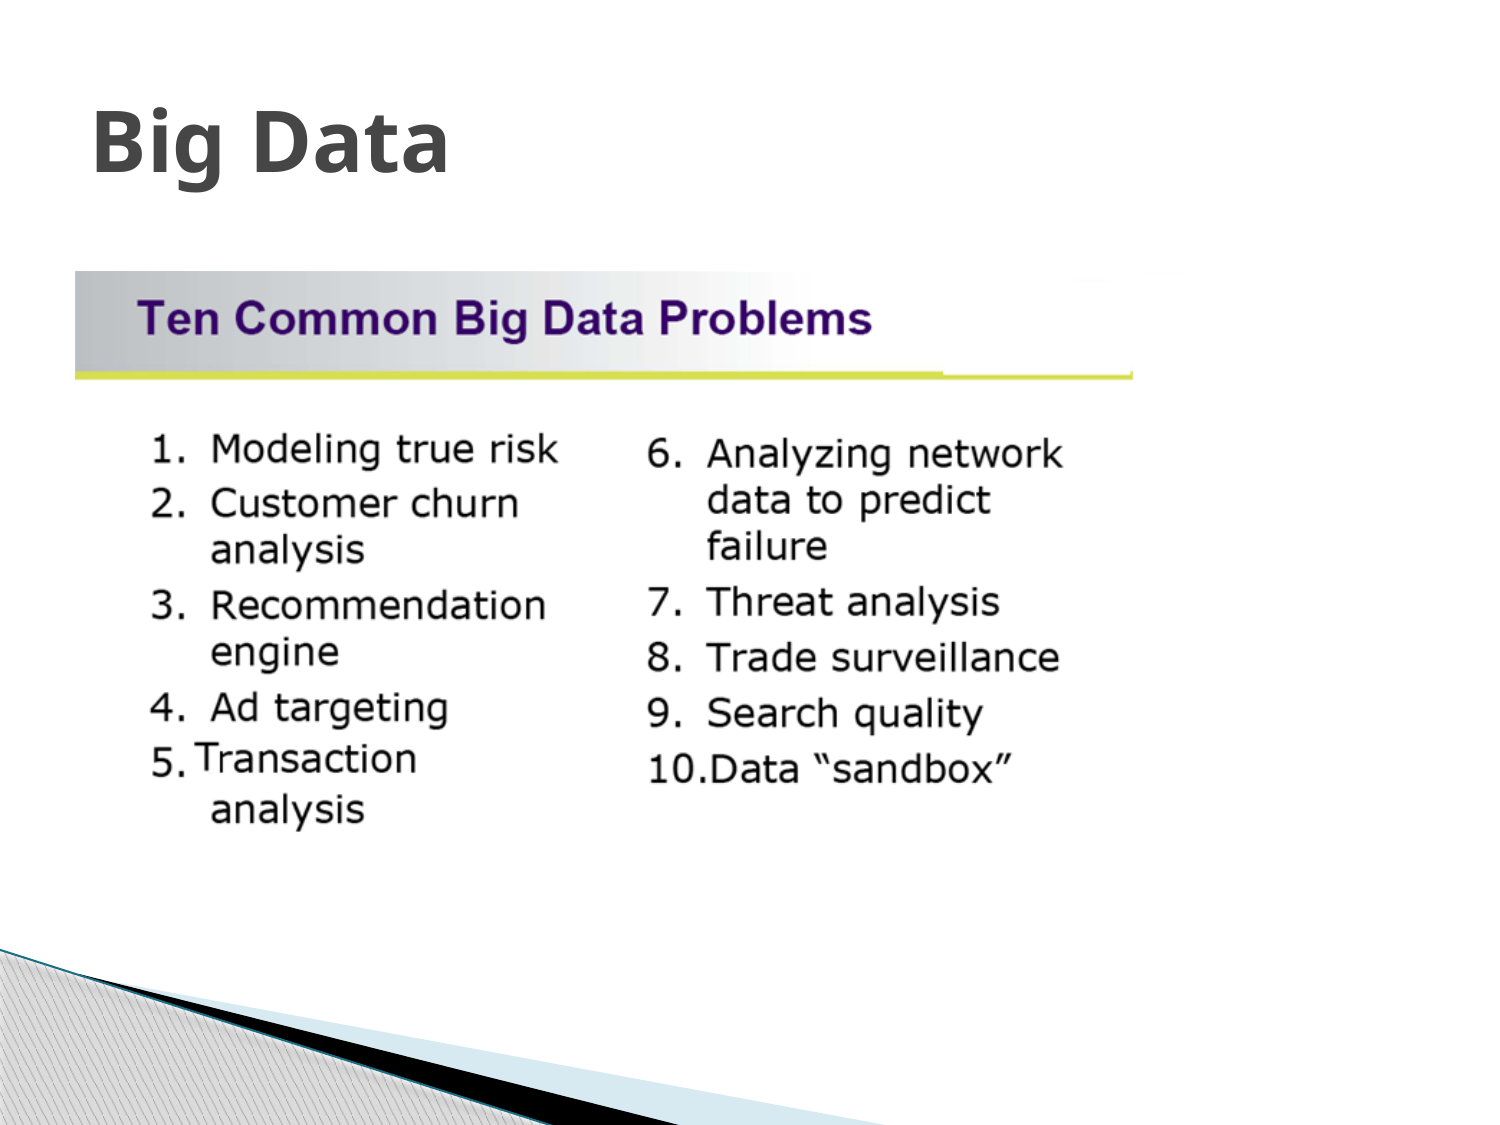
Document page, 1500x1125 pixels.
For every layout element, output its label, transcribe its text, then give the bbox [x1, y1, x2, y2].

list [74, 271, 1426, 958]
title Big Data [75, 45, 1425, 233]
